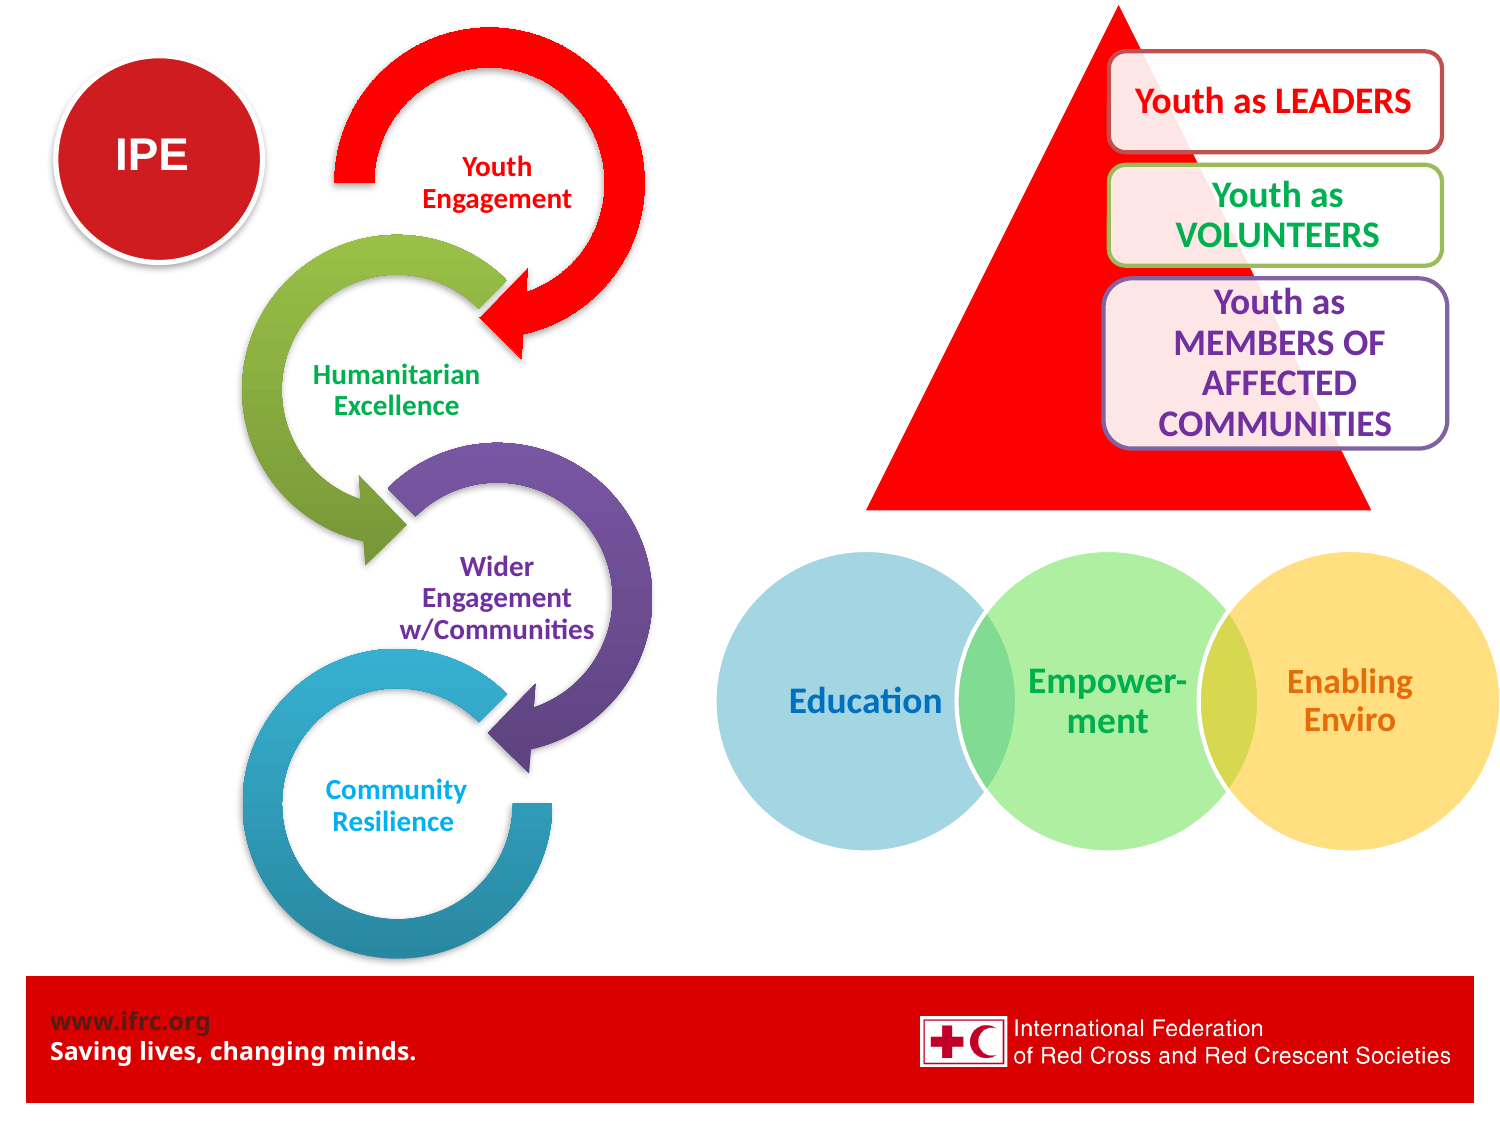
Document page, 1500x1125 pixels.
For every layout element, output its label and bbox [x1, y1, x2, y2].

picture [920, 1016, 1450, 1067]
text_box [713, 449, 1500, 963]
text_box [108, 0, 747, 962]
text_box [749, 0, 1500, 513]
